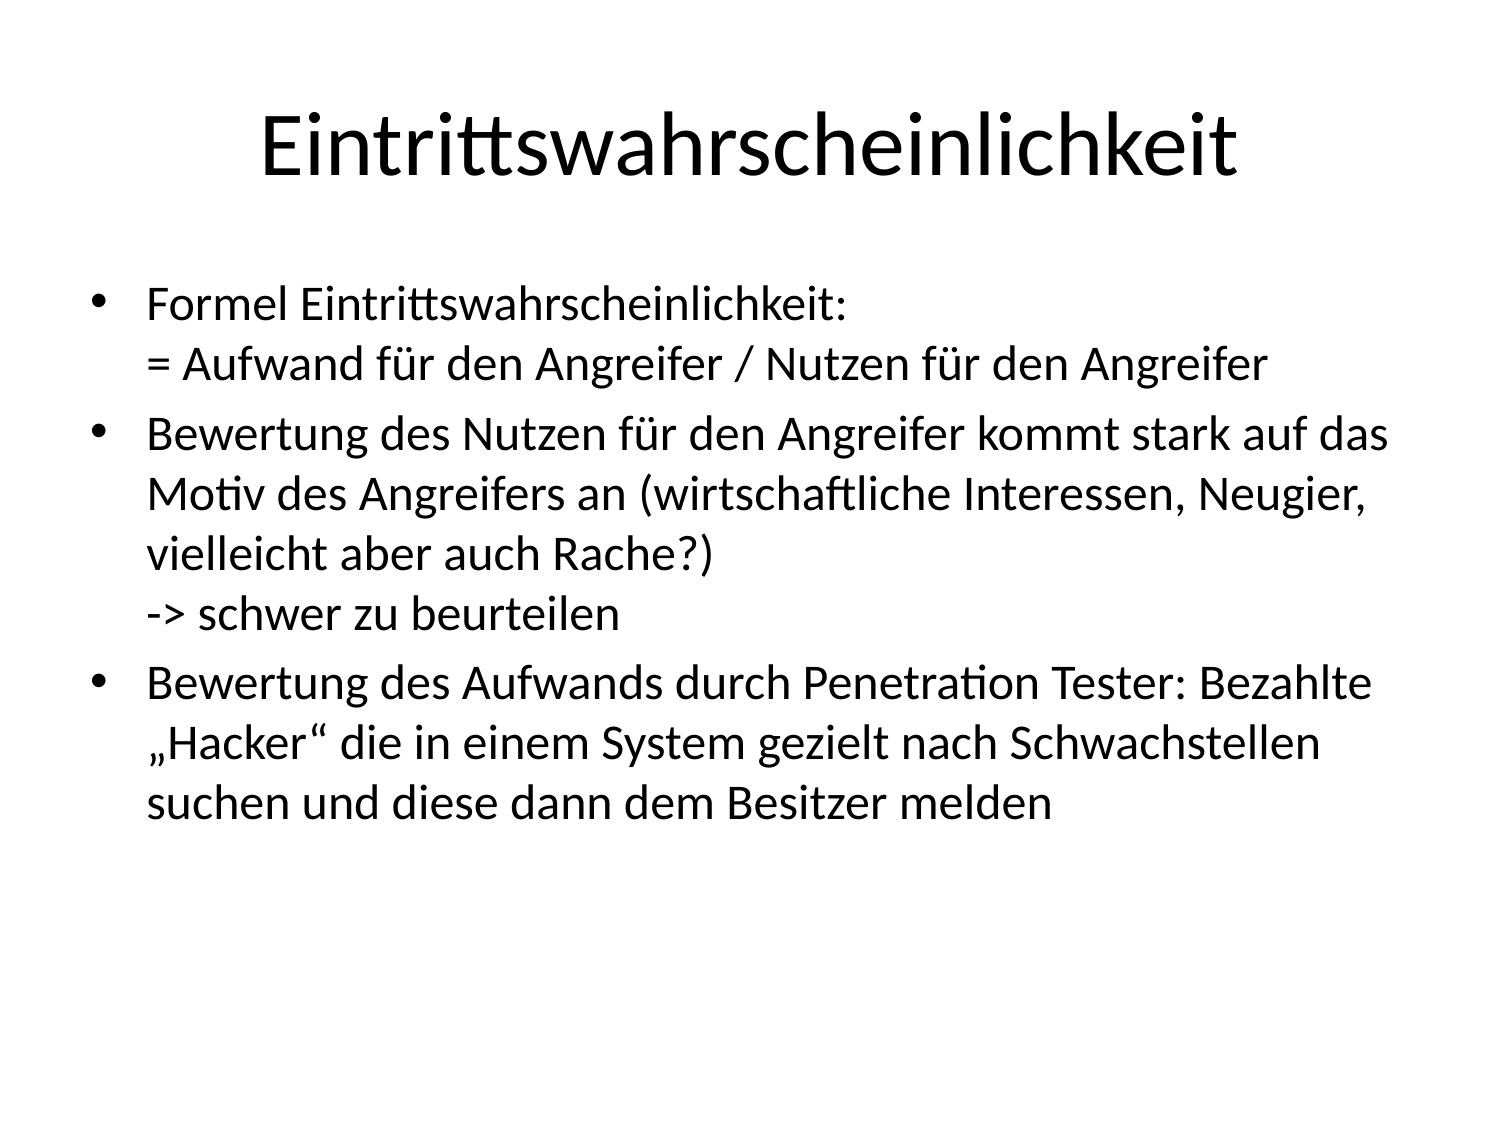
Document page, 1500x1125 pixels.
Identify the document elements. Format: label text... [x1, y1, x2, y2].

list Formel Eintrittswahrscheinlichkeit: = Aufwand für den Angreifer / Nutzen für den Angreifer Bewertung des Nutzen für den Angreifer kommt stark auf das Motiv des Angreifers an (wirtschaftliche Interessen, Neugier, vielleicht aber auch Rache?) -> schwer zu beurteilen Bewertung des Aufwands durch Penetration Tester: Bezahlte „Hacker“ die in einem System gezielt nach Schwachstellen suchen und diese dann dem Besitzer melden [75, 262, 1425, 1005]
title Eintrittswahrscheinlichkeit [75, 45, 1425, 233]
